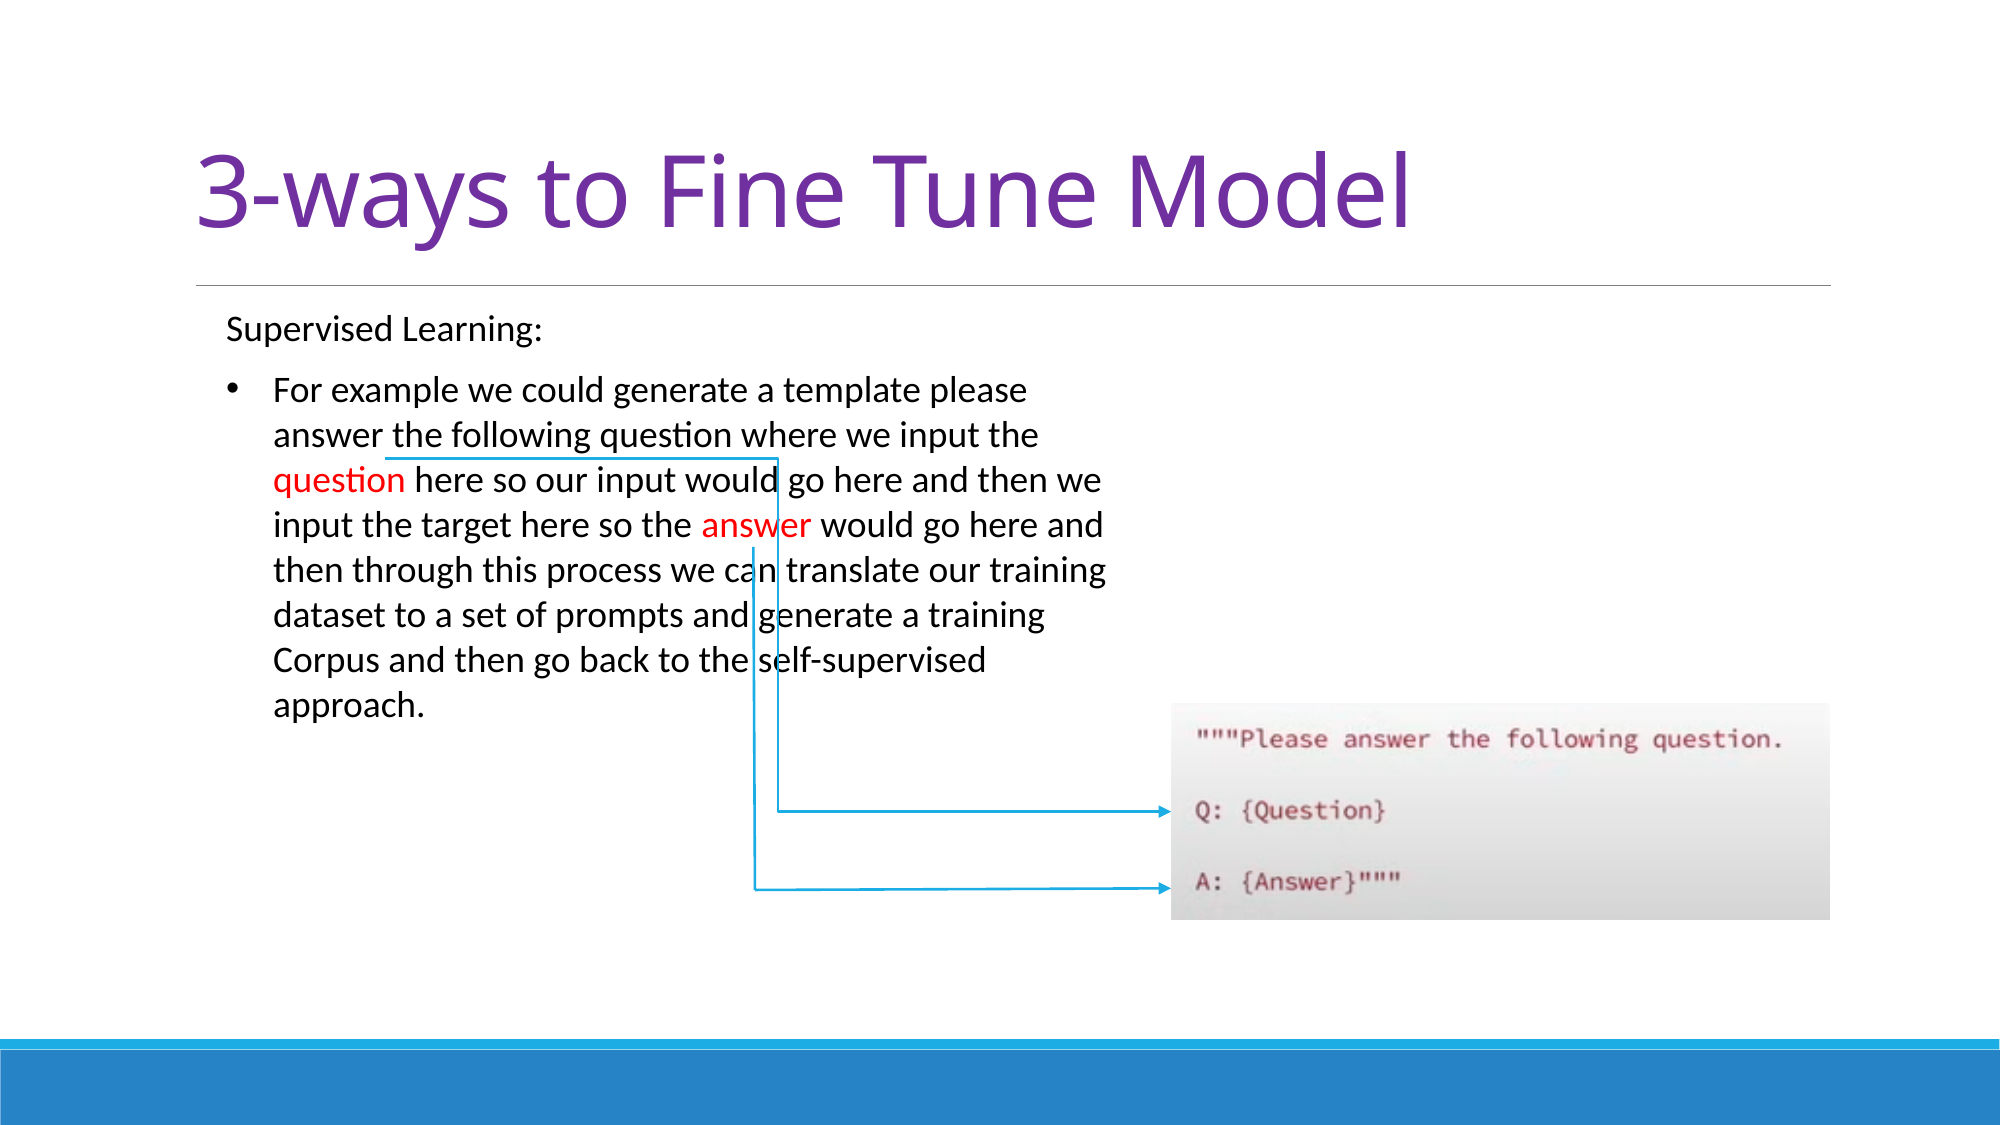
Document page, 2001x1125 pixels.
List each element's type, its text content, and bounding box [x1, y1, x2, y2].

title 3-ways to Fine Tune Model [180, 47, 1830, 255]
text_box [384, 457, 1172, 813]
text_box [210, 296, 1814, 737]
picture [1170, 703, 1831, 921]
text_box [752, 546, 1172, 891]
